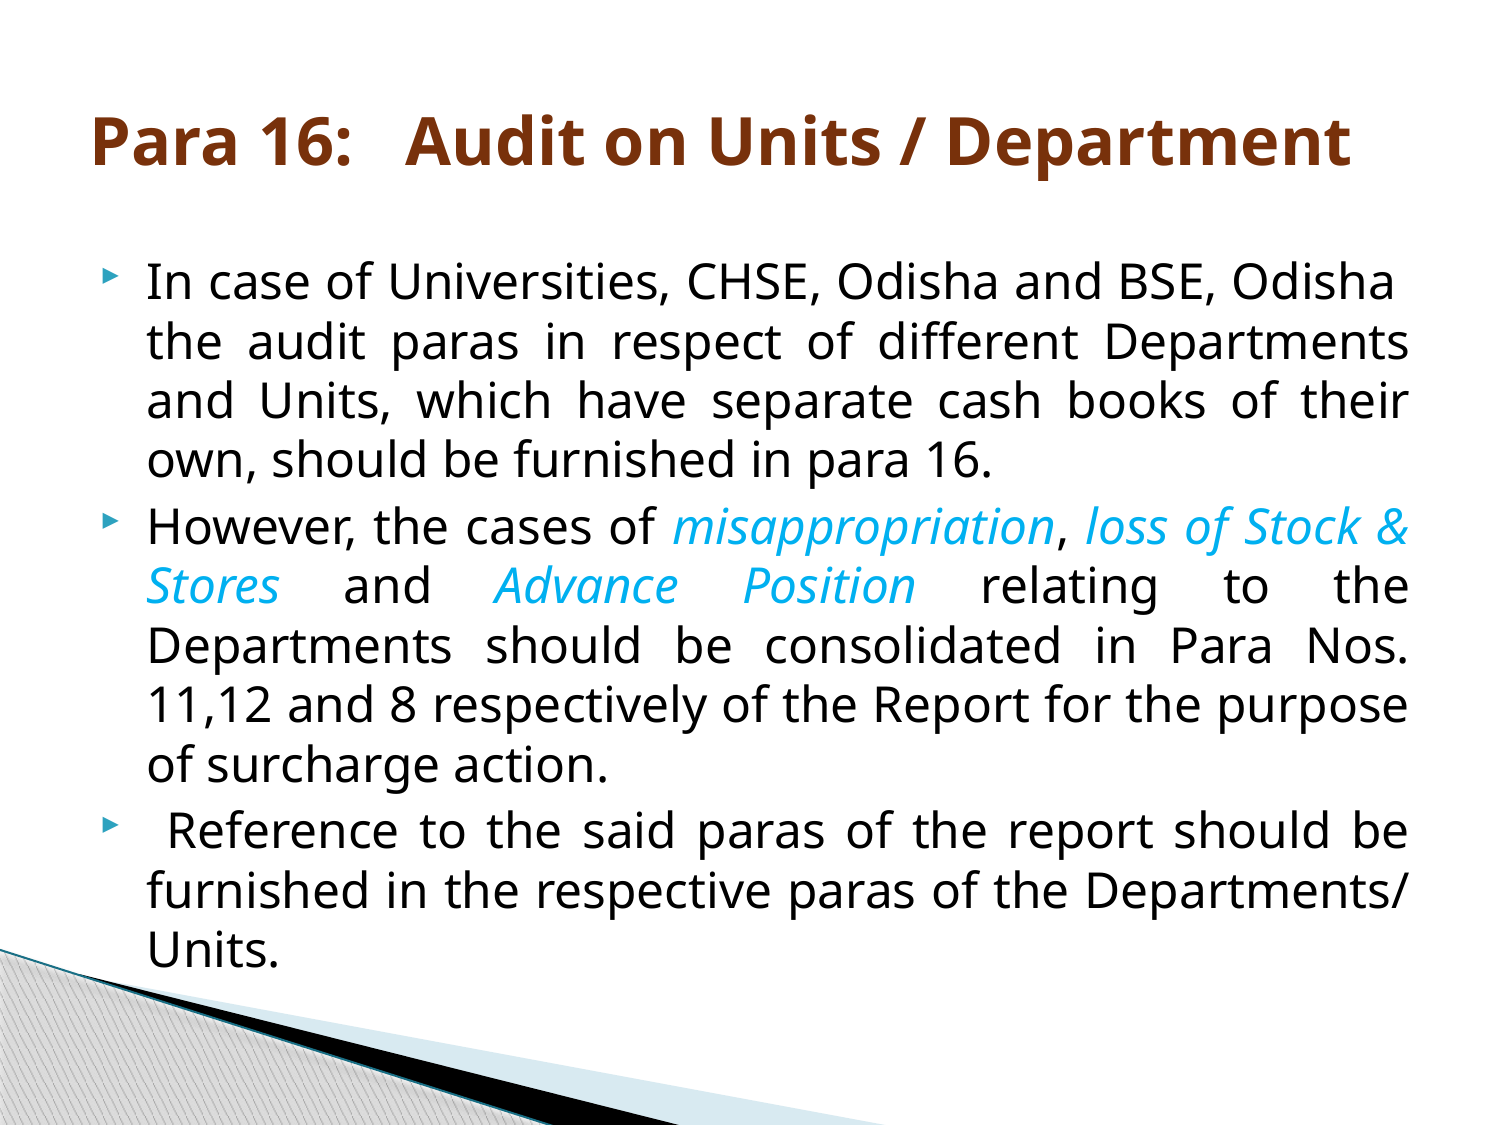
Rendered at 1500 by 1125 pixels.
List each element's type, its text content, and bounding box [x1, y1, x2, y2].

list In case of Universities, CHSE, Odisha and BSE, Odisha the audit paras in respect of different Departments and Units, which have separate cash books of their own, should be furnished in para 16. However, the cases of misappropriation, loss of Stock & Stores and Advance Position relating to the Departments should be consolidated in Para Nos. 11,12 and 8 respectively of the Report for the purpose of surcharge action. Reference to the said paras of the report should be furnished in the respective paras of the Departments/ Units. [75, 243, 1425, 986]
title Para 16: Audit on Units / Department [75, 45, 1425, 233]
